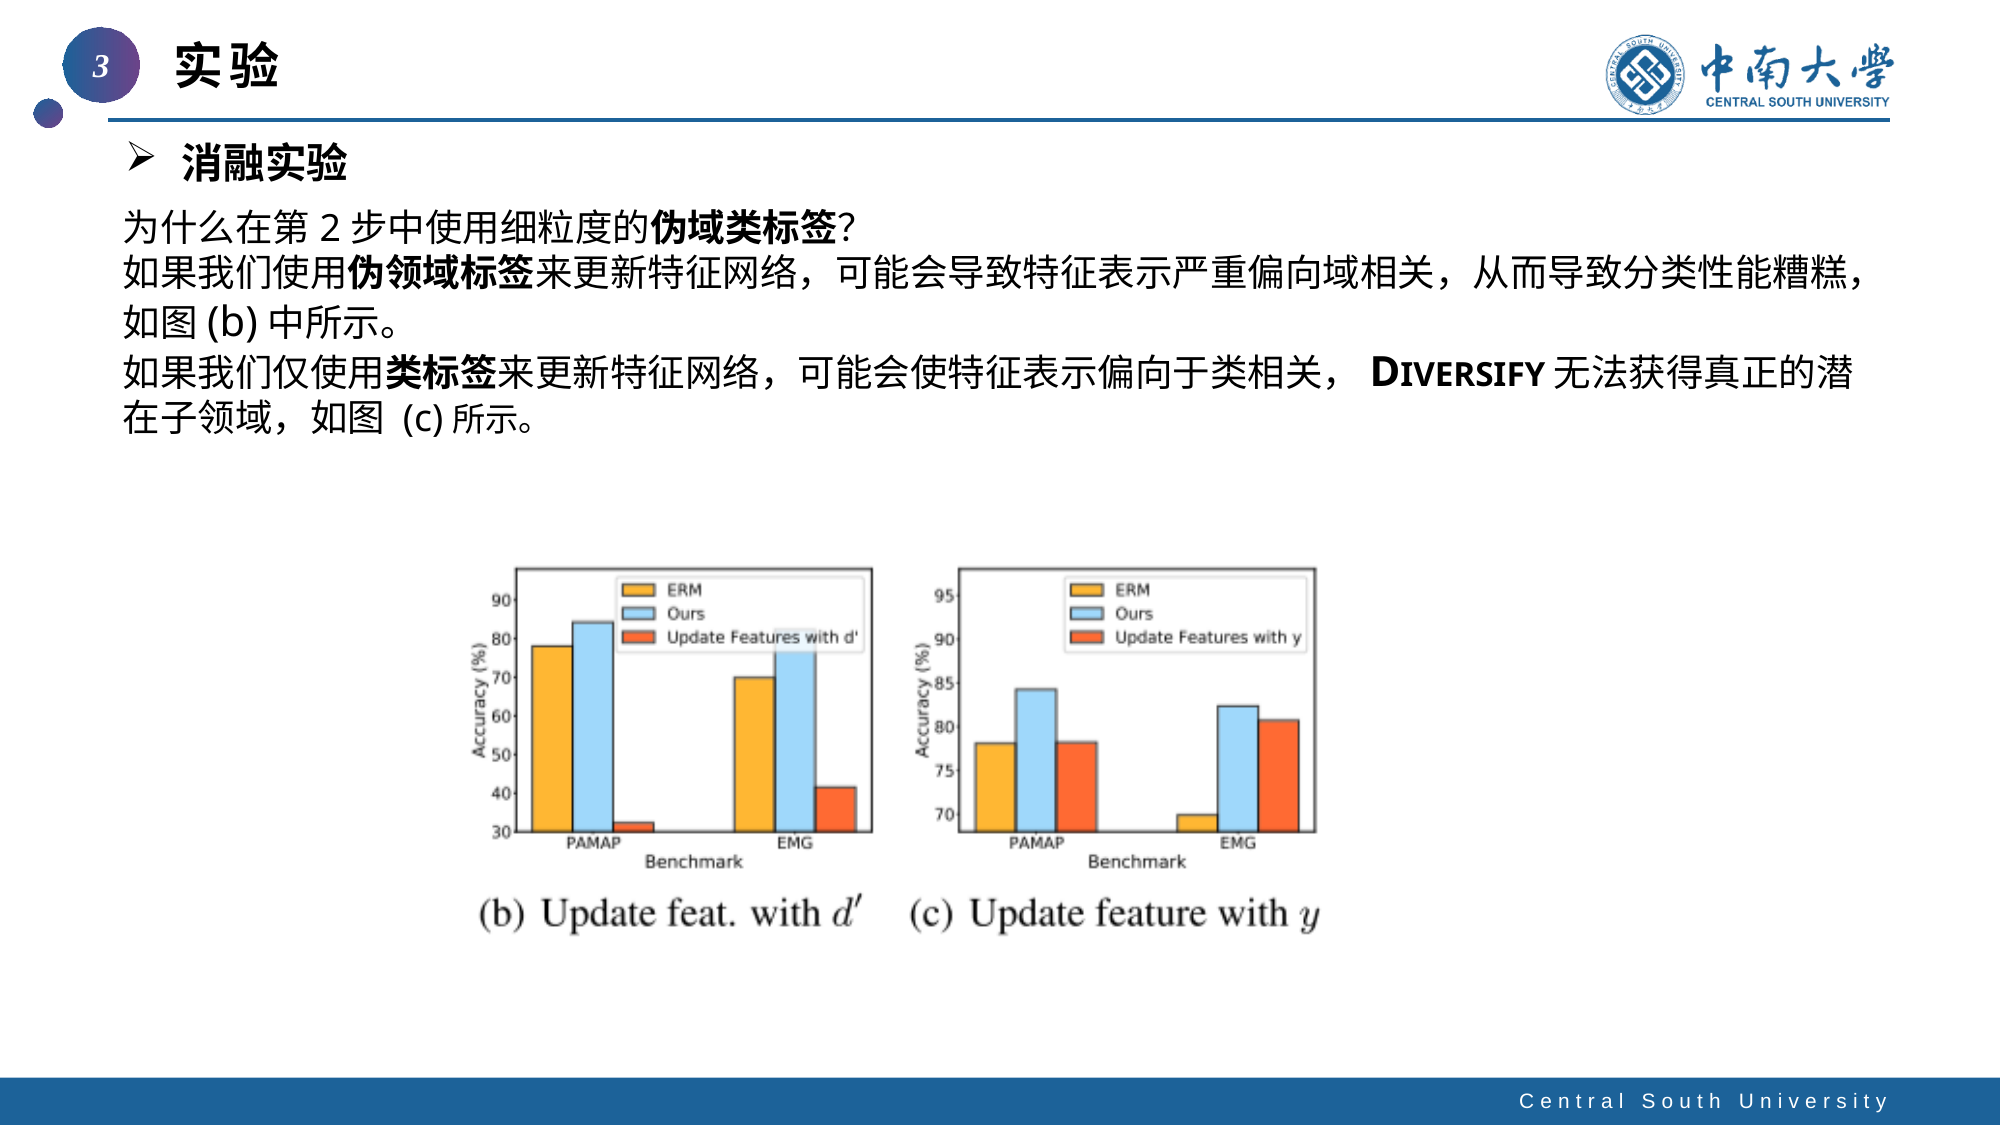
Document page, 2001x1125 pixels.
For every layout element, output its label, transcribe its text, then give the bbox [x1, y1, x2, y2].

text_box [0, 1077, 2000, 1125]
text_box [33, 26, 140, 128]
picture [1595, 28, 1907, 121]
picture [462, 549, 1333, 948]
text_box 为什么在第2步中使用细粒度的伪域类标签？ 如果我们使用伪领域标签来更新特征网络，可能会导致特征表示严重偏向域相关，从而导致分类性能糟糕，如图(b)中所示。 如果我们仅使用类标签来更新特征网络，可能会使特征表示偏向于类相关，DIVERSIFY无法获得真正的潜在子领域，如图 (c)所示。 [108, 196, 1890, 447]
text_box 实验 [173, 15, 427, 103]
text_box Central South University [1504, 1080, 1902, 1120]
text_box 消融实验 [110, 129, 774, 199]
